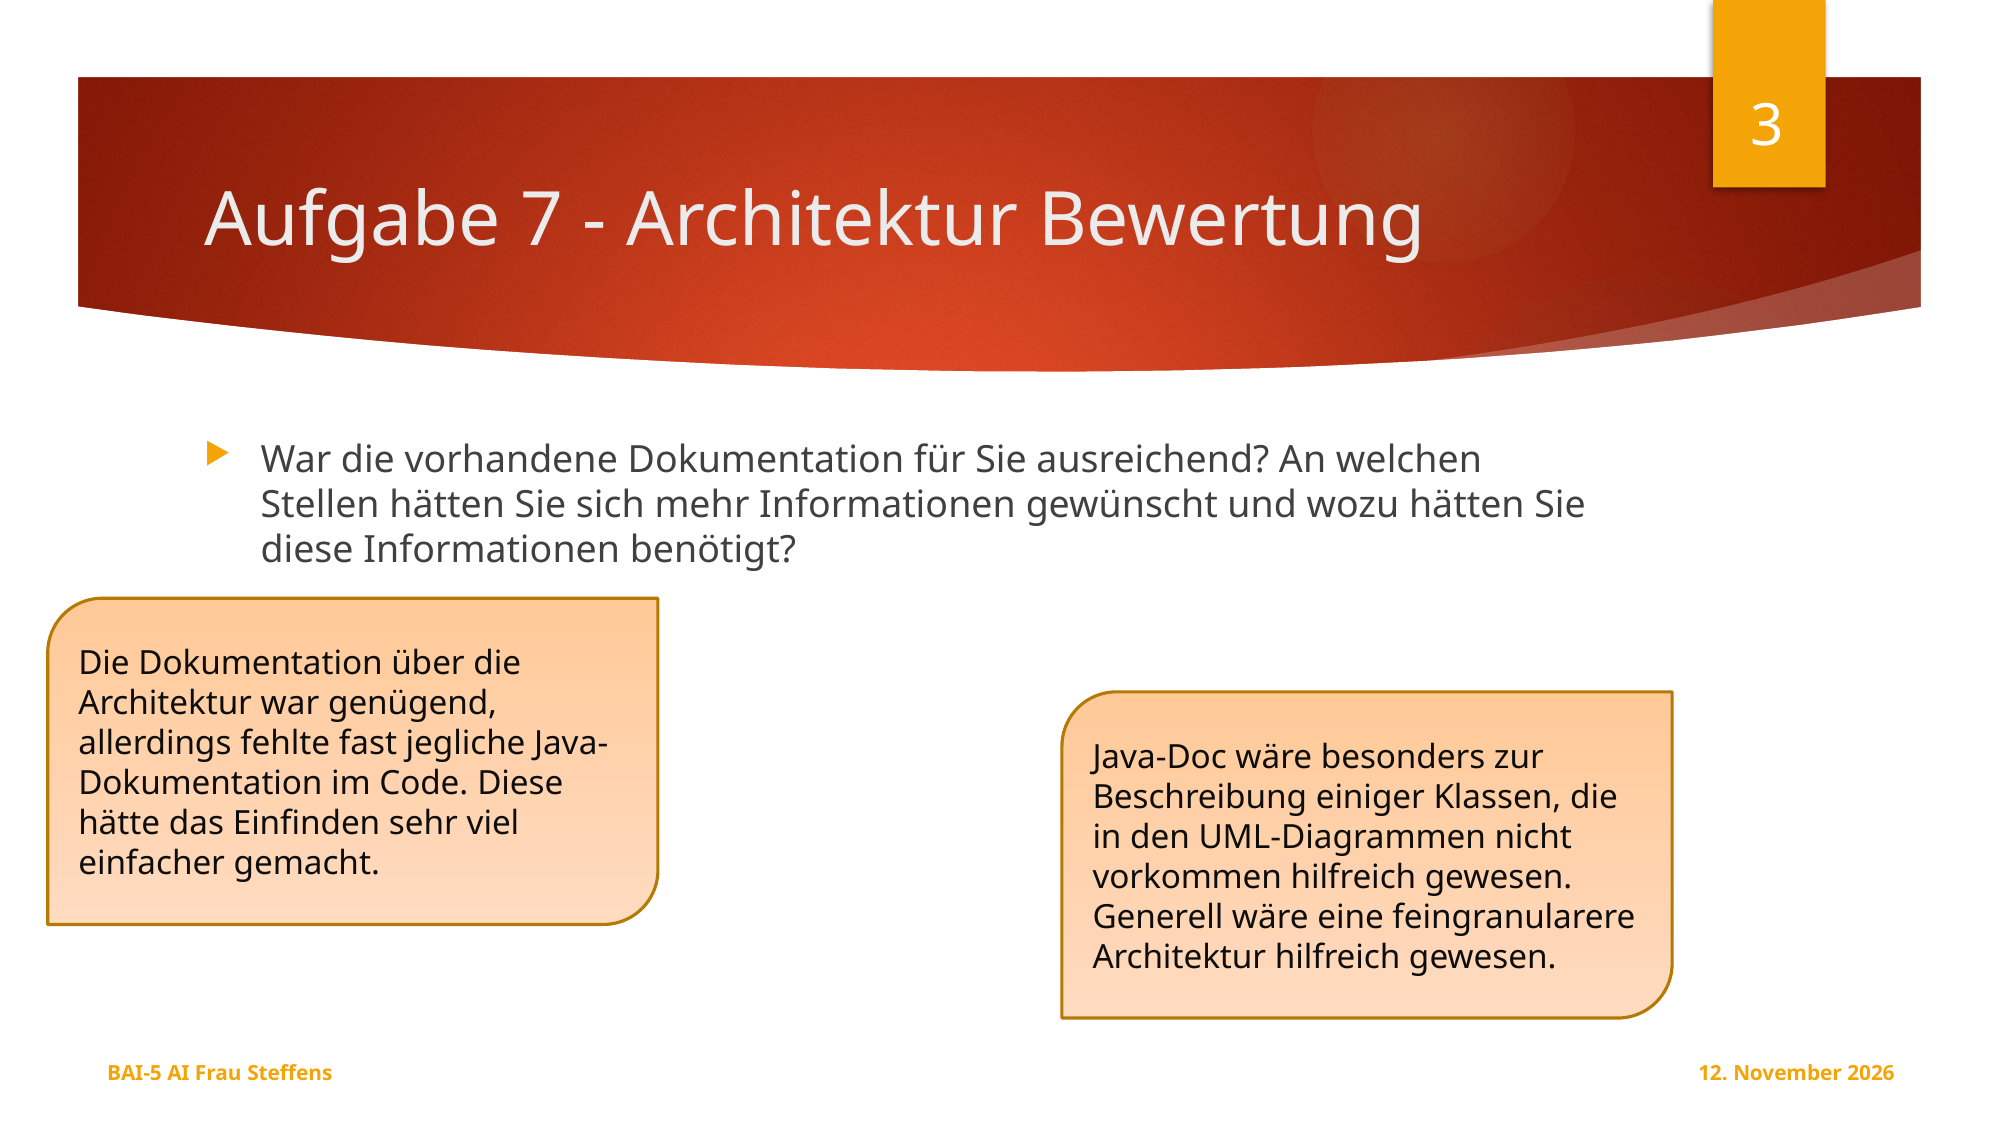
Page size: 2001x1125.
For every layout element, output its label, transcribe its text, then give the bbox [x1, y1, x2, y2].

text_box Die Dokumentation über die Architektur war genügend, allerdings fehlte fast jegliche Java-Dokumentation im Code. Diese hätte das Einfinden sehr viel einfacher gemacht. [46, 596, 660, 927]
footer BAI-5 AI Frau Steffens [92, 1048, 726, 1099]
slide_number 17. Dezember 2014 [1626, 1048, 1910, 1099]
list War die vorhandene Dokumentation für Sie ausreichend? An welchen Stellen hätten Sie sich mehr Informationen gewünscht und wozu hätten Sie diese Informationen benötigt? [189, 427, 1627, 988]
slide_number 3 [1698, 48, 1836, 175]
text_box Java-Doc wäre besonders zur Beschreibung einiger Klassen, die in den UML-Diagrammen nicht vorkommen hilfreich gewesen. Generell wäre eine feingranularere Architektur hilfreich gewesen. [1060, 690, 1674, 1020]
title Aufgabe 7 - Architektur Bewertung [189, 155, 1627, 275]
